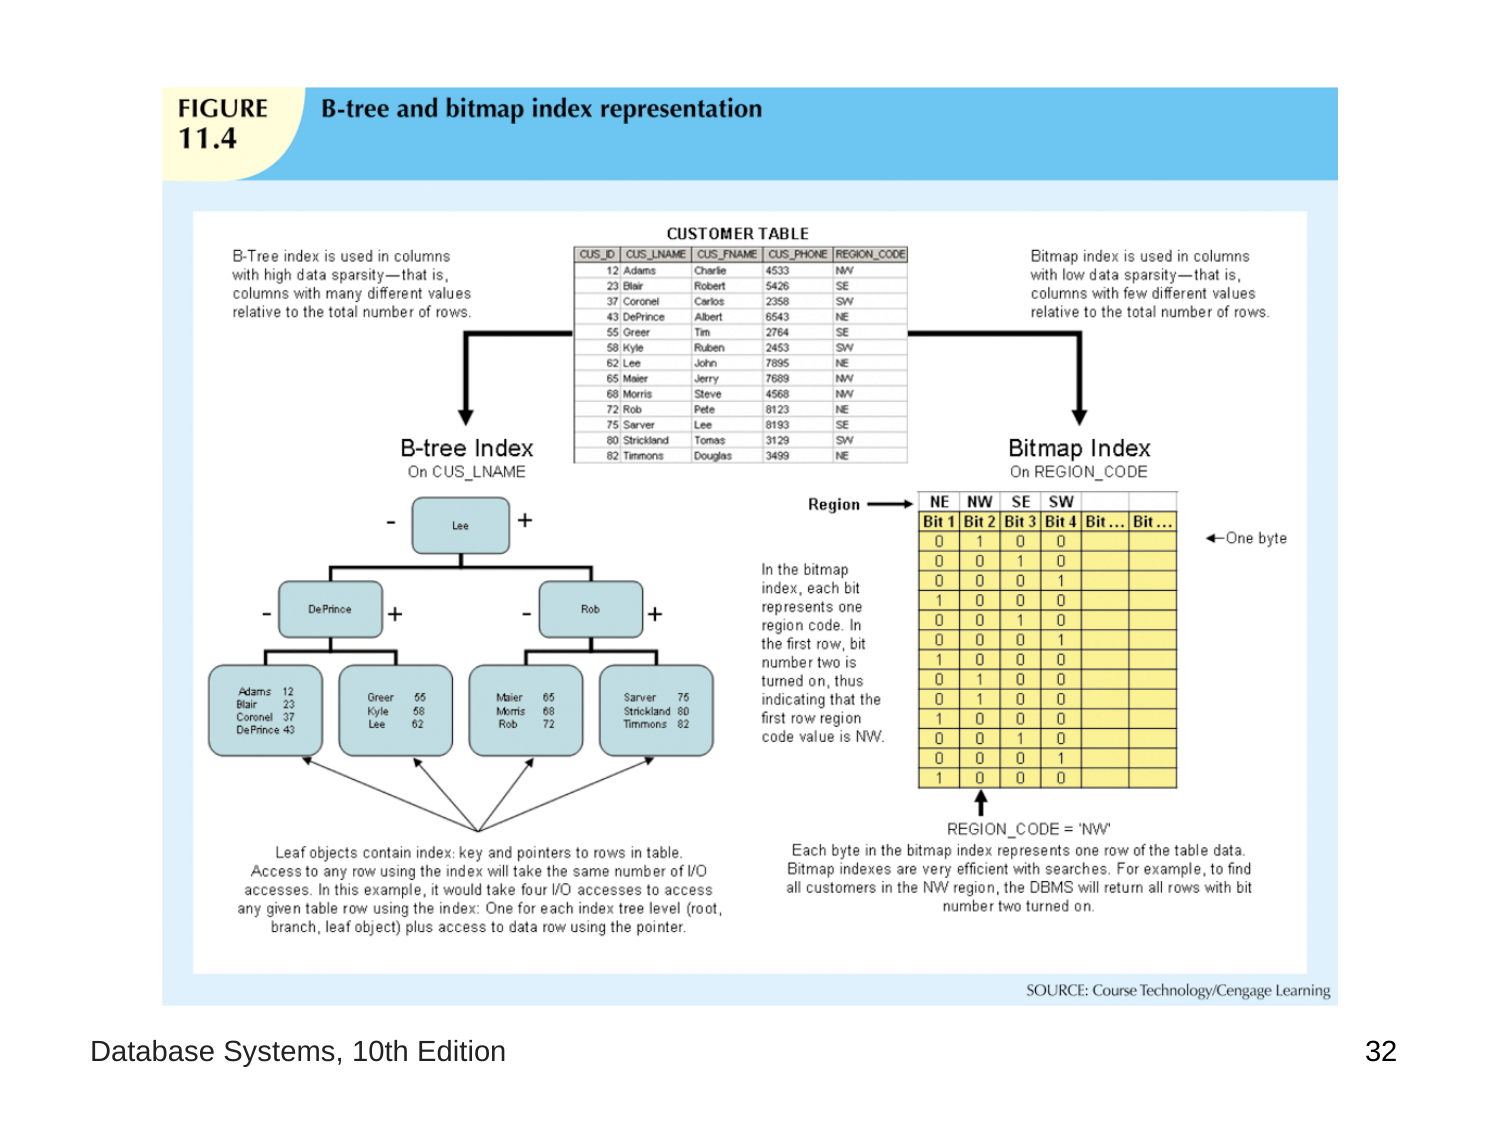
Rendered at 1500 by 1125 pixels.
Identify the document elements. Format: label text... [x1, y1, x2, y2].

slide_number 32 [1074, 1024, 1413, 1103]
picture [162, 87, 1338, 1006]
footer Database Systems, 10th Edition [75, 1025, 713, 1125]
